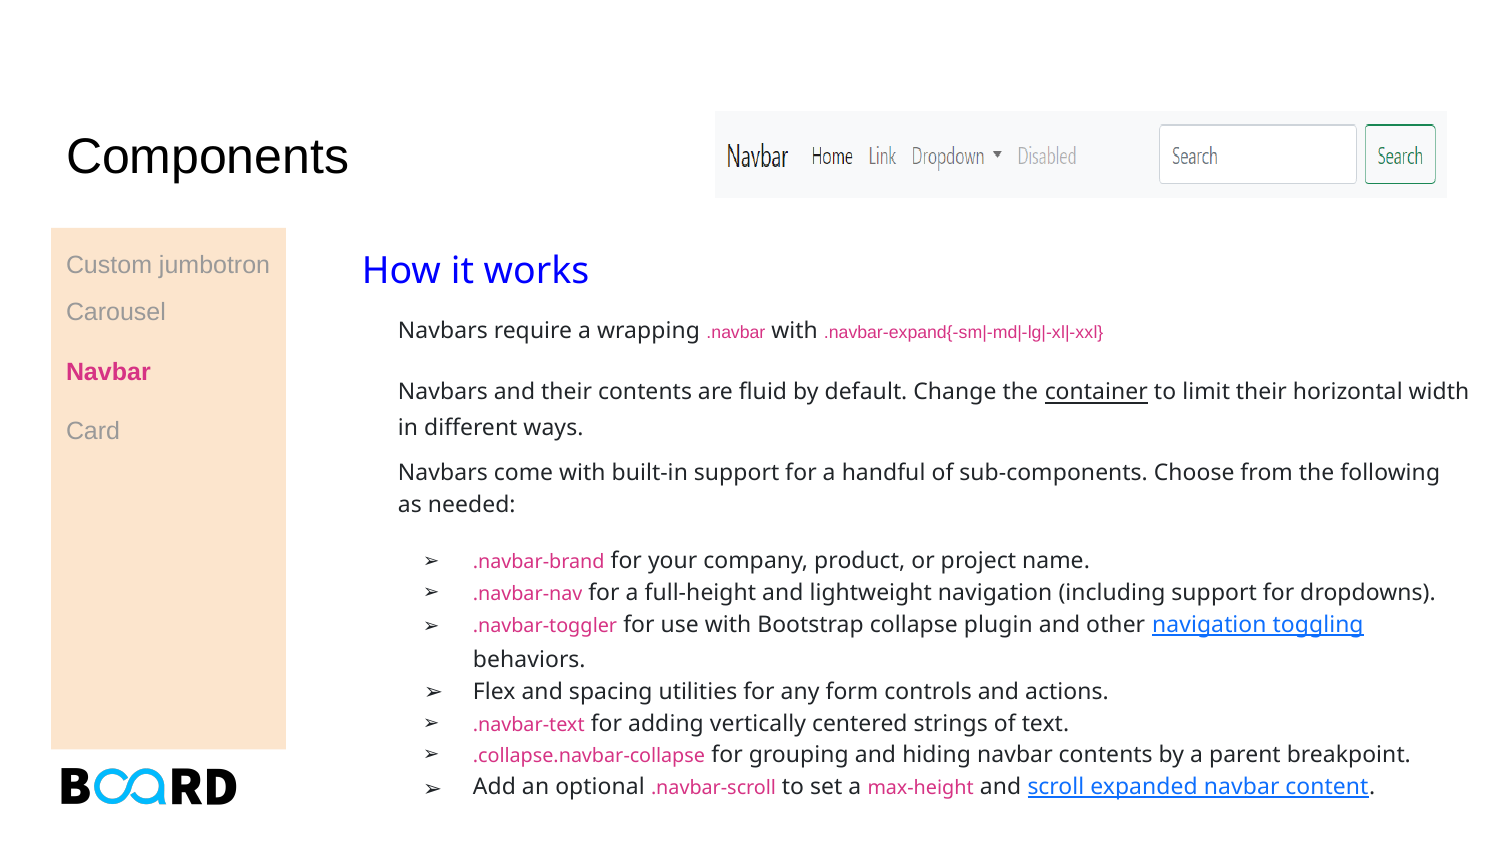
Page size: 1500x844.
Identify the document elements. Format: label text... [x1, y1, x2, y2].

list Custom jumbotron Carousel Navbar Card [51, 227, 286, 750]
text_box Navbars come with built-in support for a handful of sub-components. Choose from the following as needed: .navbar-brand for your company, product, or project name. .navbar-nav for a full-height and lightweight navigation (including support for dropdowns). .navbar-toggler for use with Bootstrap collapse plugin and other navigation toggling behaviors. Flex and spacing utilities for any form controls and actions. .navbar-text for adding vertically centered strings of text. .collapse.navbar-collapse for grouping and hiding navbar contents by a parent breakpoint. Add an optional .navbar-scroll to set a max-height and scroll expanded navbar content. [382, 438, 1473, 818]
text_box Navbars require a wrapping .navbar with .navbar-expand{-sm|-md|-lg|-xl|-xxl} [382, 302, 1281, 357]
picture [702, 80, 1456, 211]
text_box Navbars and their contents are fluid by default. Change the container to limit their horizontal width in different ways. [382, 357, 1495, 455]
title Components [51, 91, 512, 216]
picture [57, 762, 241, 810]
text_box How it works [346, 221, 839, 306]
